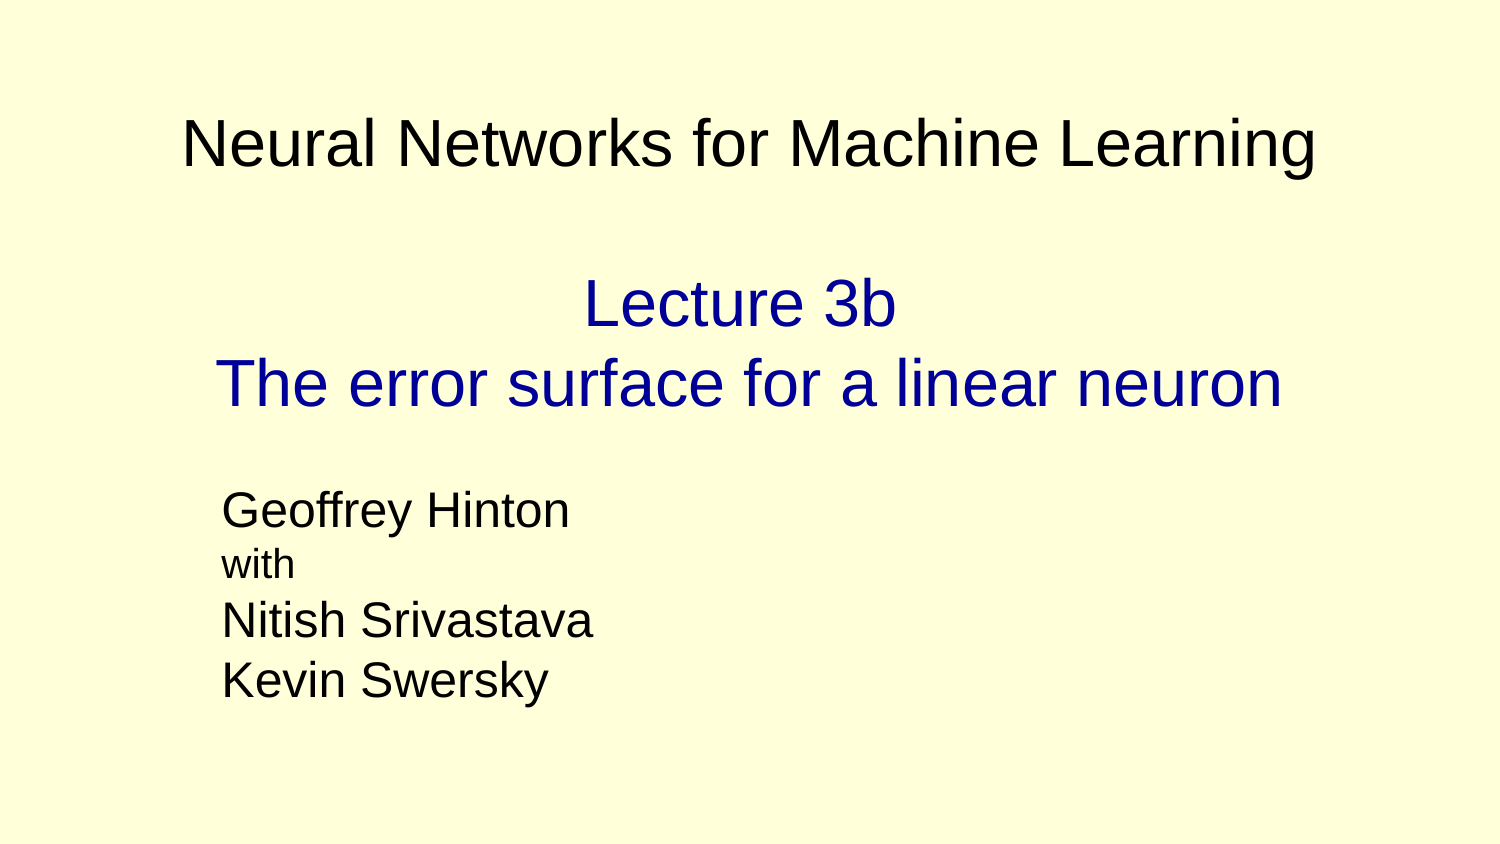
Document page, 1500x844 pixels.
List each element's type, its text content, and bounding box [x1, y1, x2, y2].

subtitle [0, 395, 1500, 676]
text_box Geoffrey Hinton with Nitish Srivastava Kevin Swersky [206, 469, 644, 715]
title Neural Networks for Machine Learning Lecture 3b The error surface for a linear neuron [112, 129, 1388, 311]
